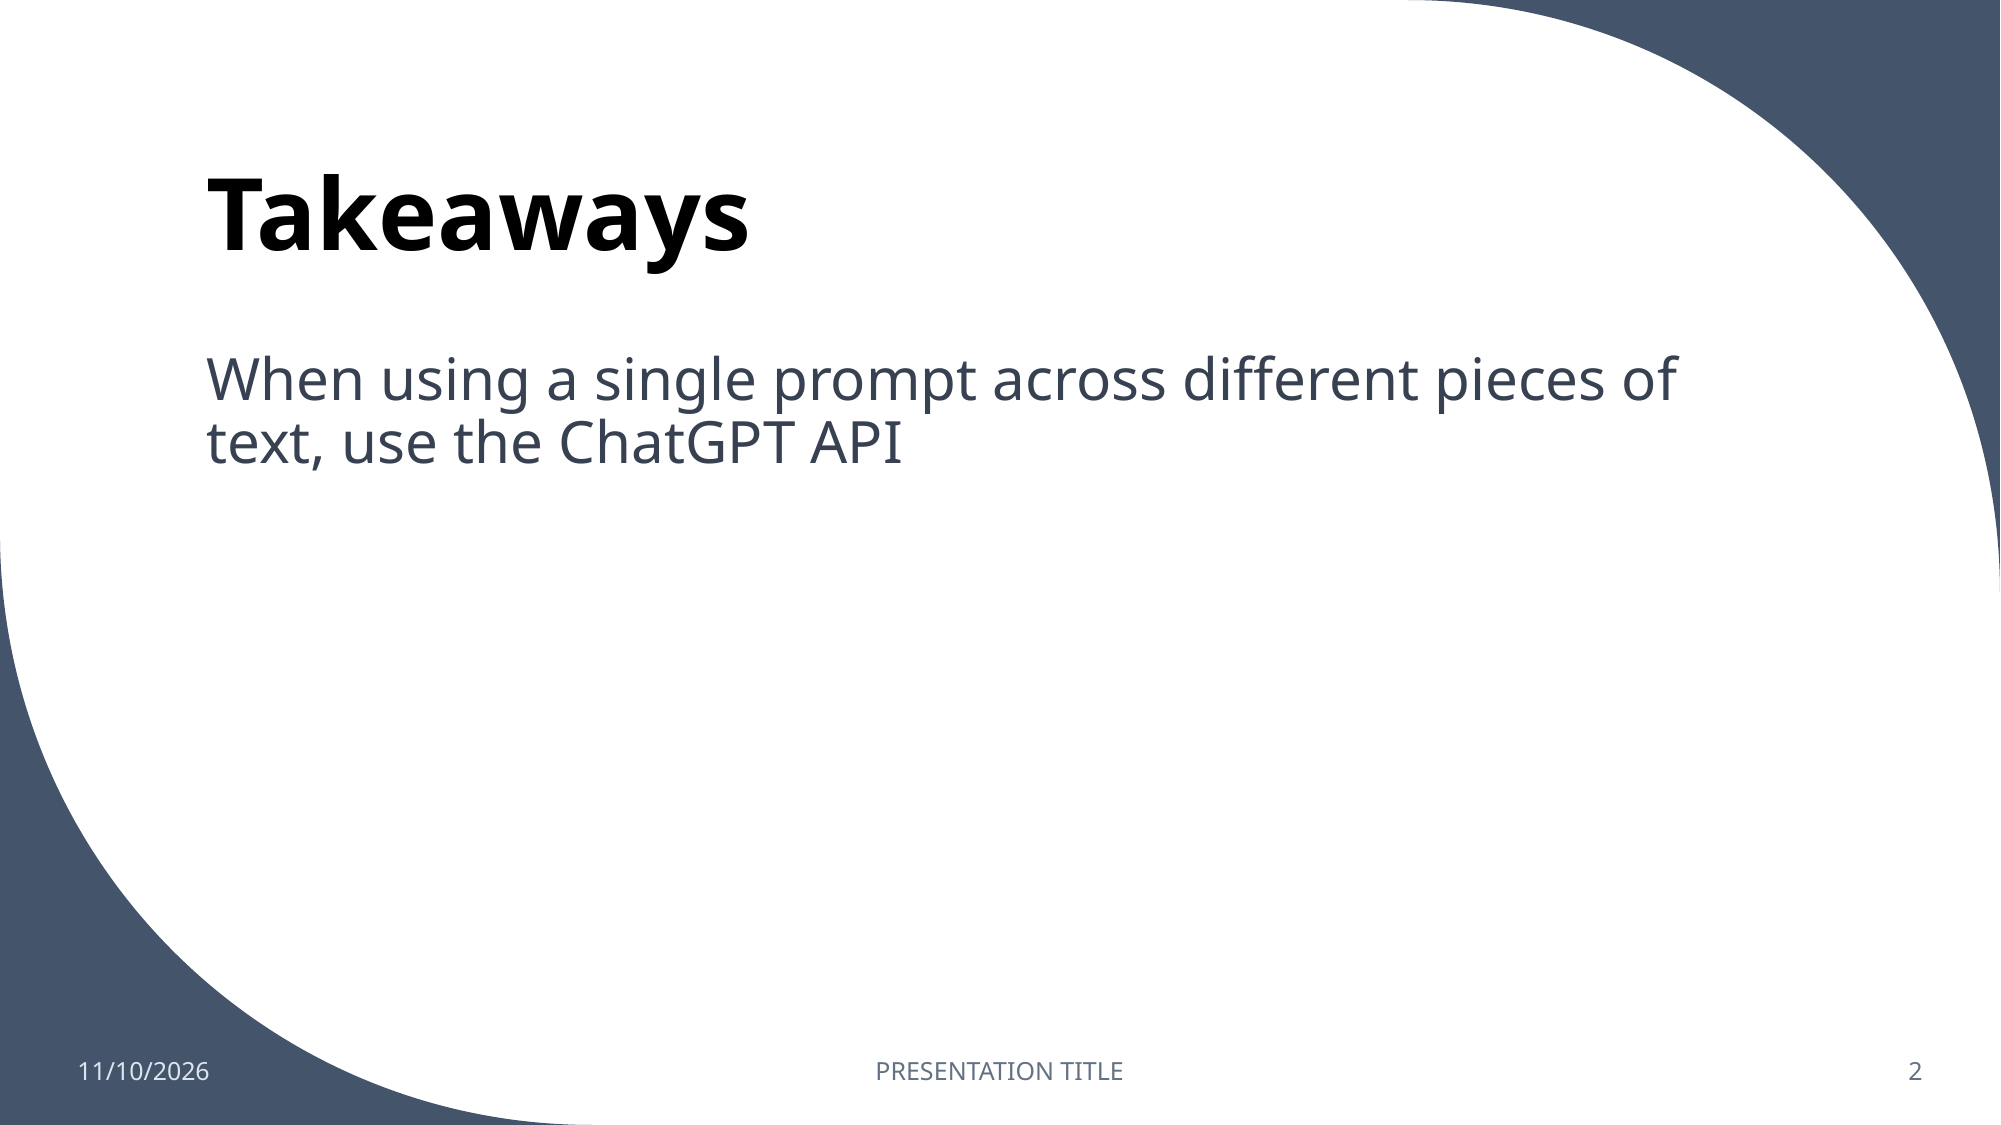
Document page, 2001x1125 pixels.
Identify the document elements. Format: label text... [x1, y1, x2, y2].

slide_number 2 [1665, 1042, 1938, 1103]
title Takeaways [191, 62, 1796, 280]
list When using a single prompt across different pieces of text, use the ChatGPT API [191, 342, 1796, 895]
footer PRESENTATION TITLE [662, 1042, 1338, 1103]
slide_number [62, 1042, 342, 1103]
